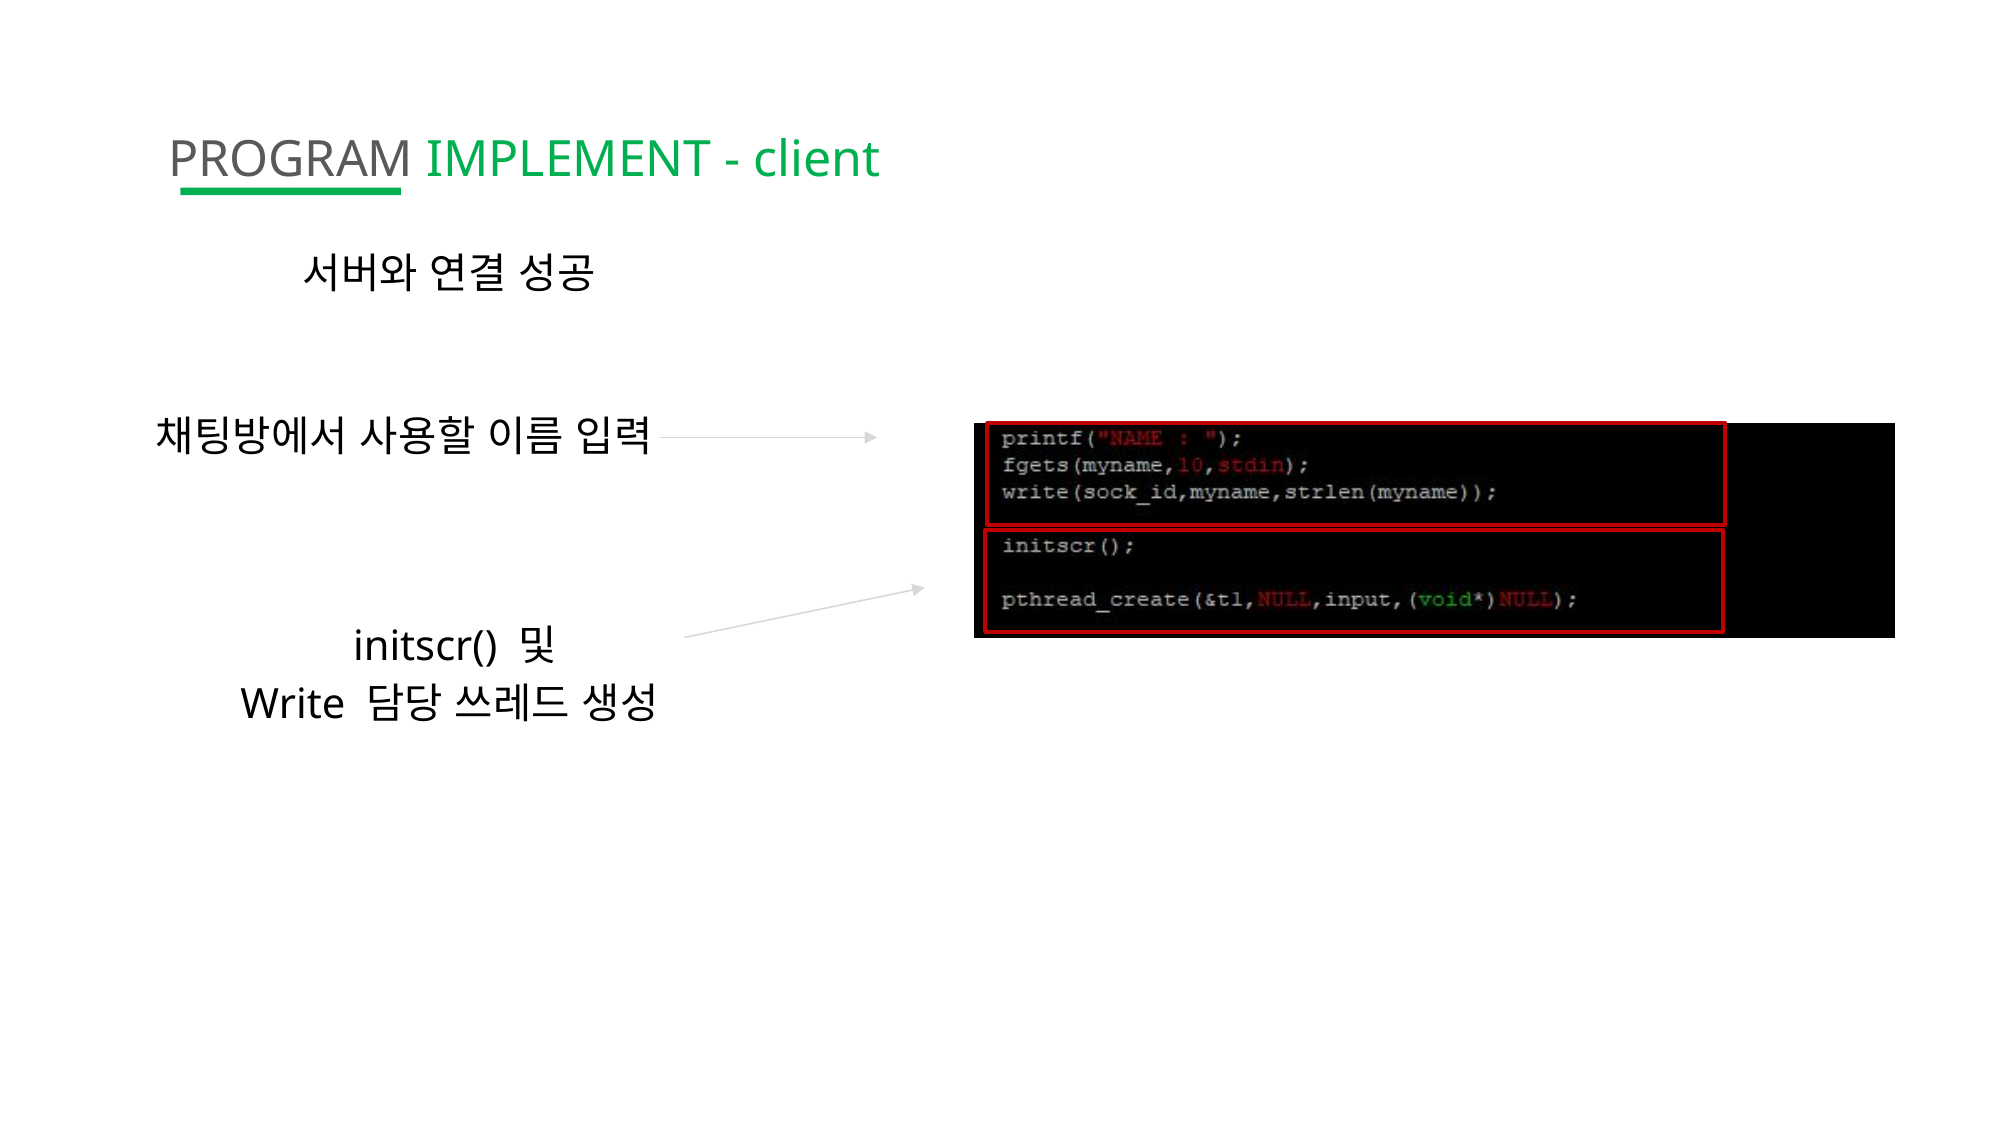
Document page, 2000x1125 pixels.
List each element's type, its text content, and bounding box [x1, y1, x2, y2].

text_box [684, 587, 925, 638]
picture [974, 422, 1895, 638]
text_box initscr() 및 Write 담당 쓰레드 생성 [219, 609, 680, 742]
text_box PROGRAM IMPLEMENT - client [153, 119, 896, 195]
text_box 채팅방에서 사용할 이름 입력 [124, 400, 685, 533]
text_box 서버와 연결 성공 [86, 236, 812, 324]
text_box [178, 186, 403, 197]
